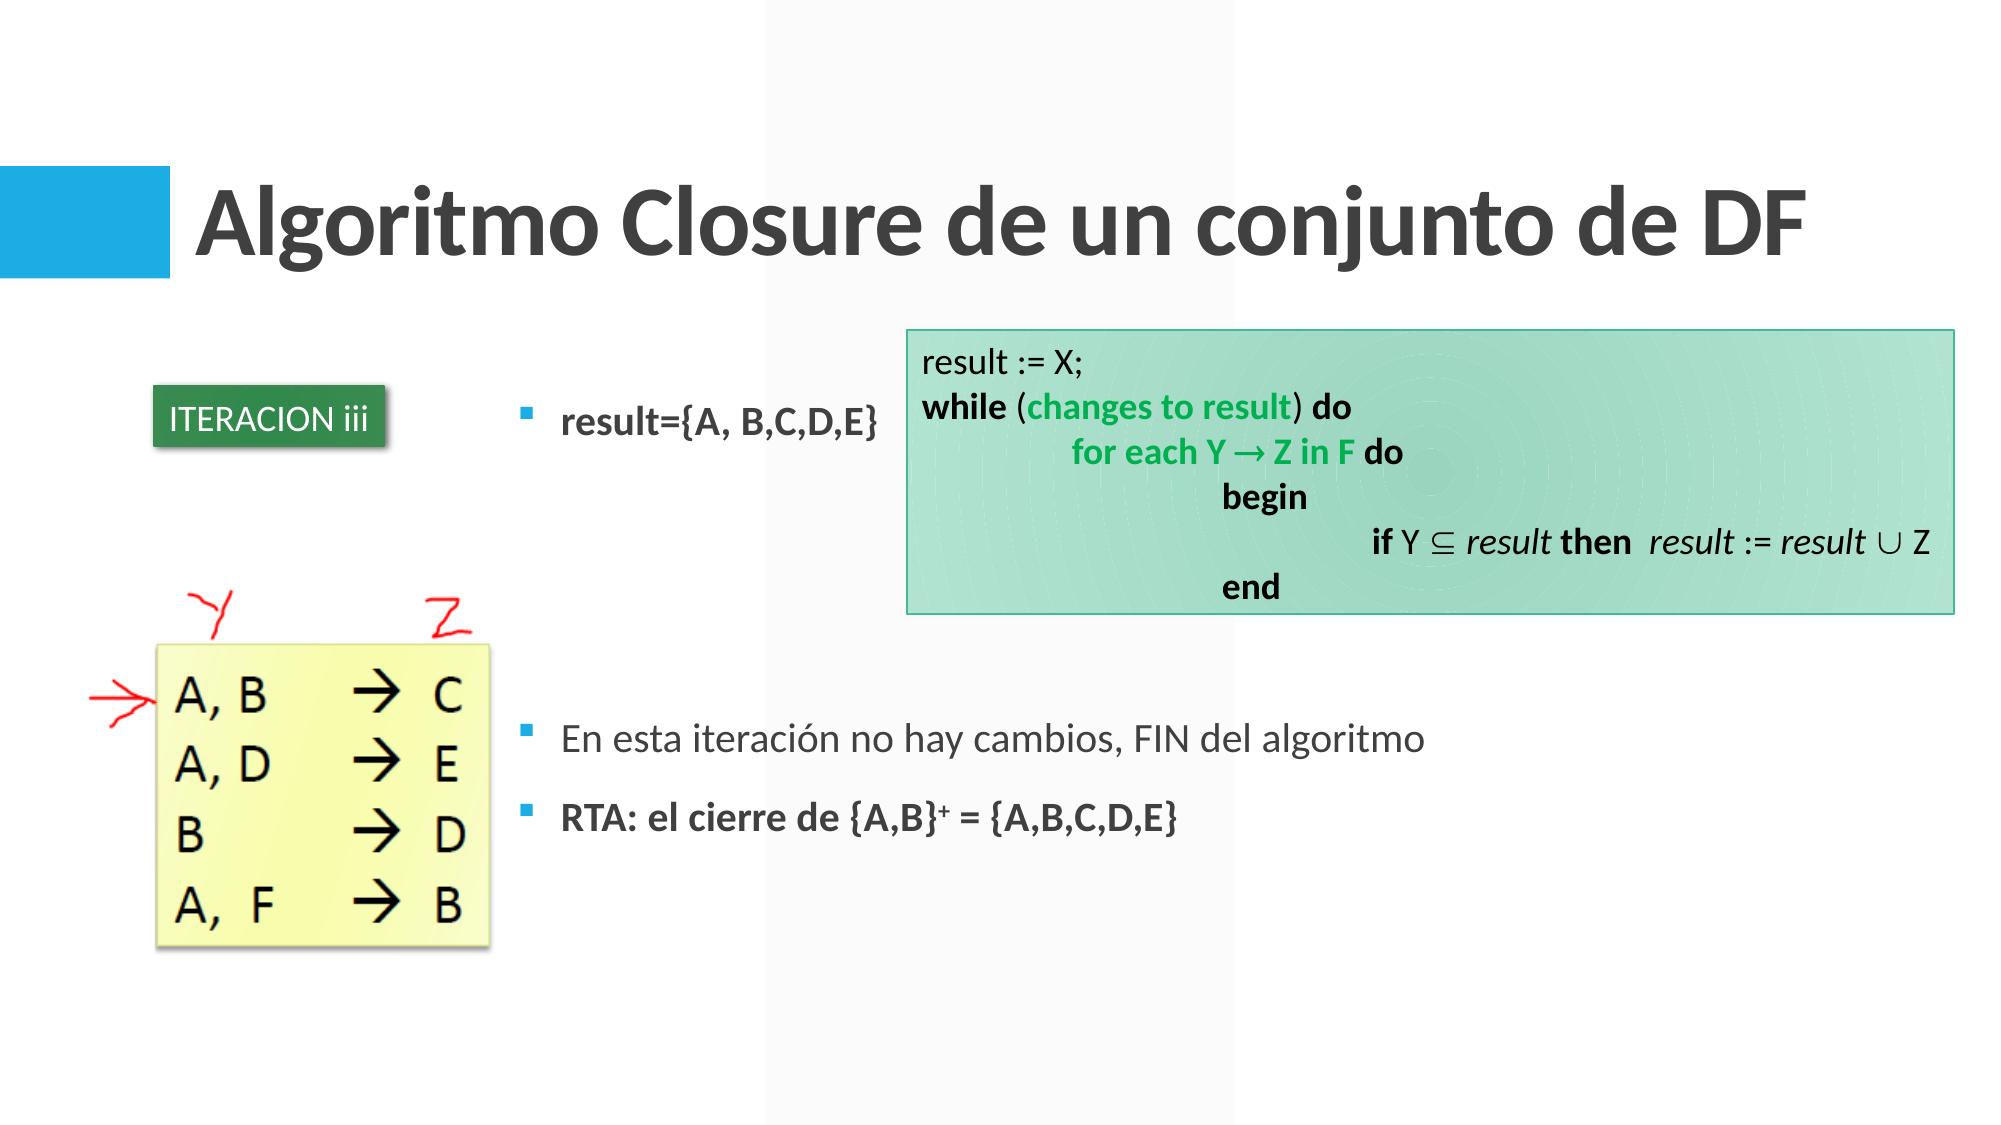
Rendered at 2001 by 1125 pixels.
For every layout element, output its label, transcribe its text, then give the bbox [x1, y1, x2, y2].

picture [87, 589, 496, 956]
title Algoritmo Closure de un conjunto de DF [180, 47, 1830, 285]
text_box result := X; while (changes to result) do for each Y  Z in F do begin if Y  result then result := result  Z end [906, 329, 1955, 615]
text_box result={A, B,C,D,E} En esta iteración no hay cambios, FIN del algoritmo RTA: el cierre de {A,B}+ = {A,B,C,D,E} [517, 386, 1888, 869]
text_box ITERACION iii [153, 385, 385, 447]
